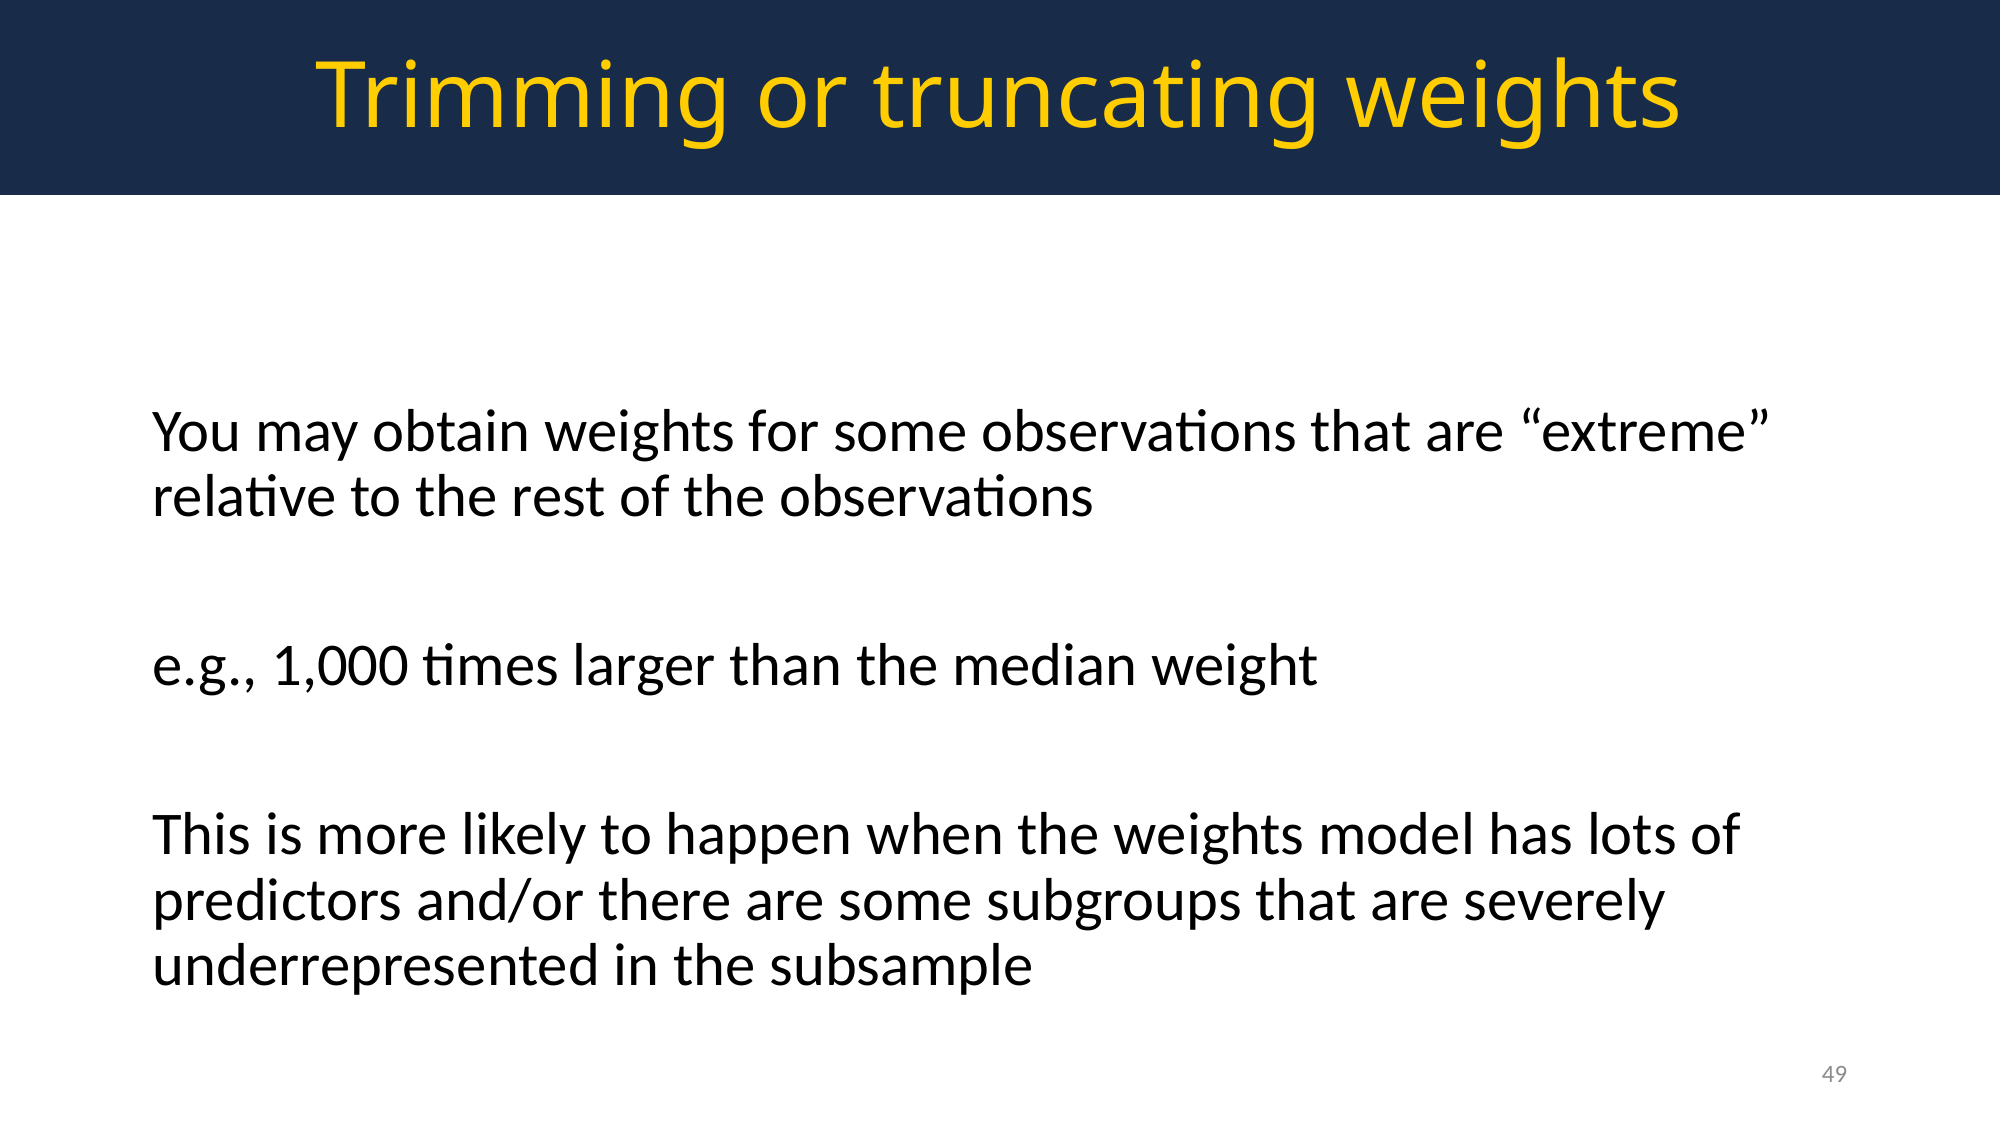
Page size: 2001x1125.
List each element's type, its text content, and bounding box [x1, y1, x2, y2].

slide_number 49 [1412, 1042, 1863, 1103]
text_box Trimming or truncating weights [0, 0, 2000, 195]
list You may obtain weights for some observations that are “extreme” relative to the rest of the observations e.g., 1,000 times larger than the median weight This is more likely to happen when the weights model has lots of predictors and/or there are some subgroups that are severely underrepresented in the subsample [137, 299, 1863, 1014]
